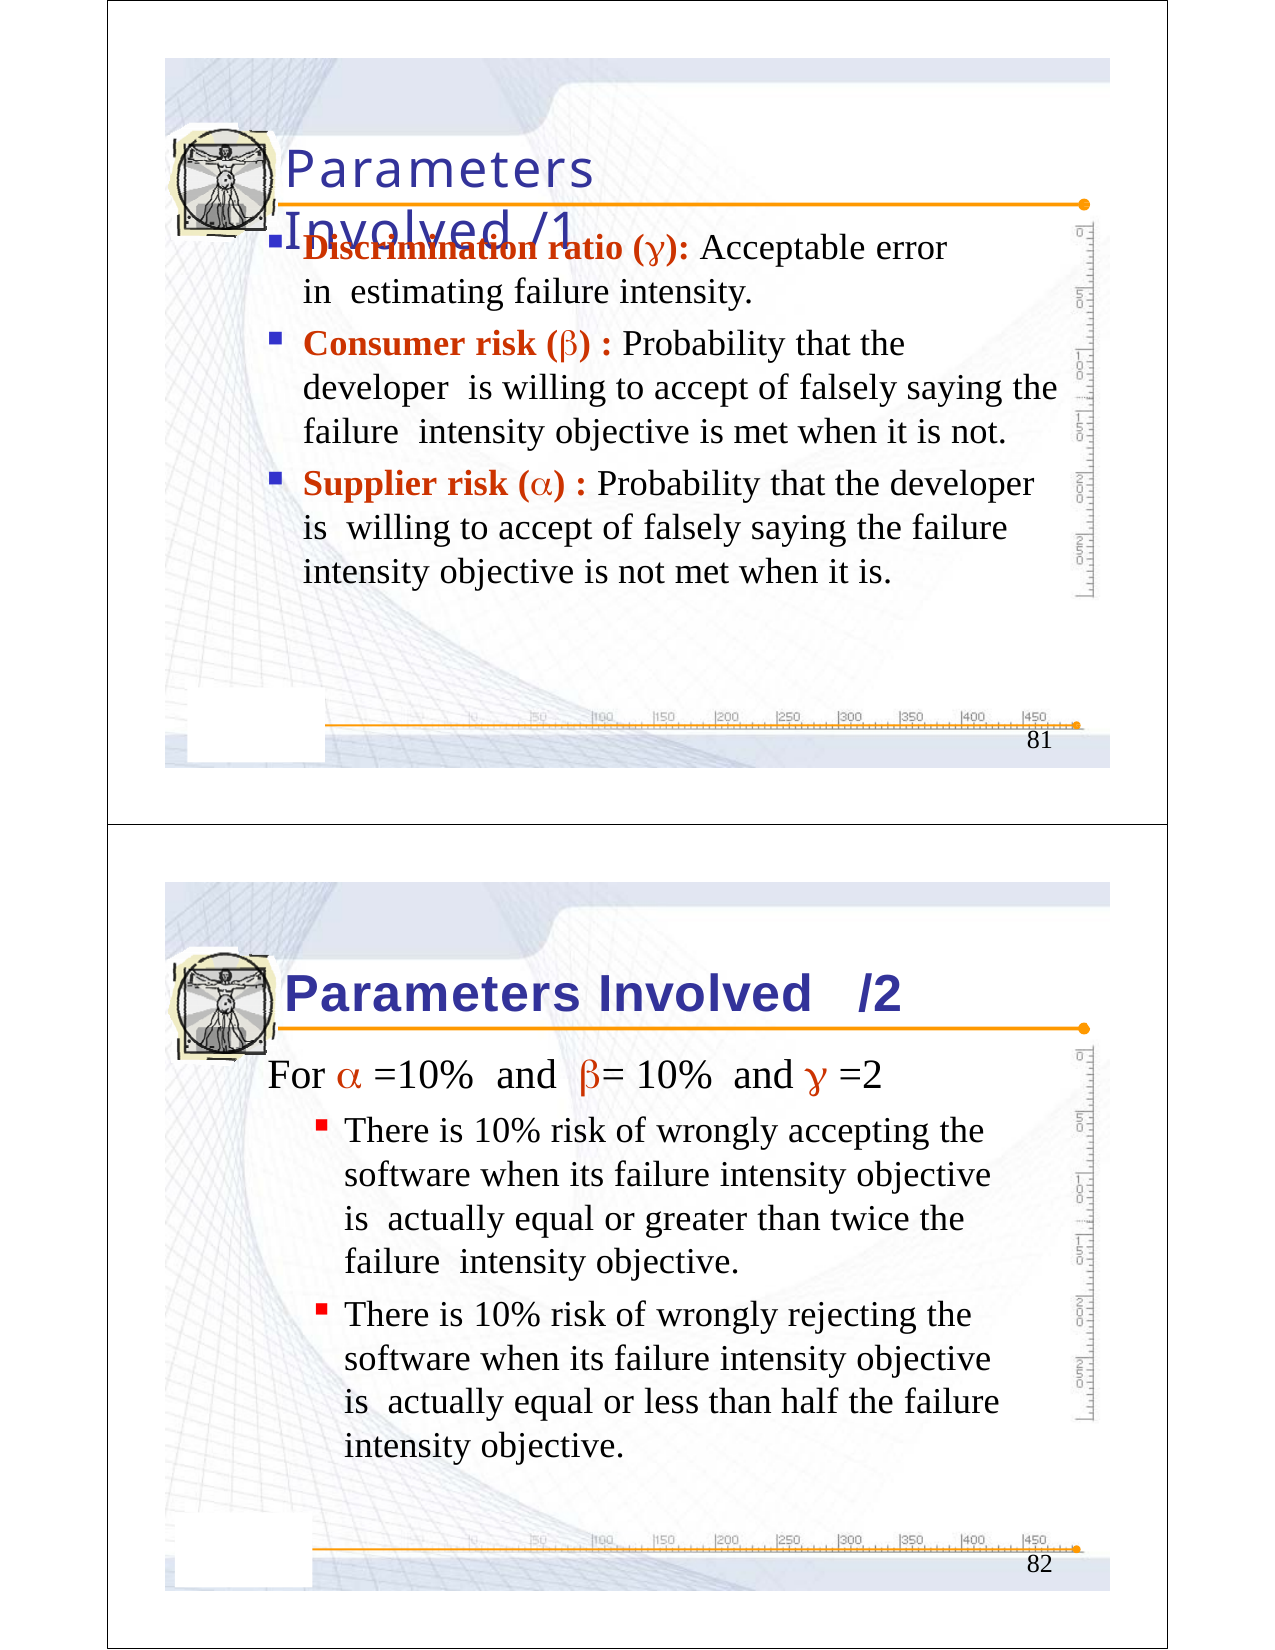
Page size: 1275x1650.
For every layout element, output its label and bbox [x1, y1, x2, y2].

text_box [106, 0, 1168, 1592]
text_box [107, 1599, 1168, 1649]
